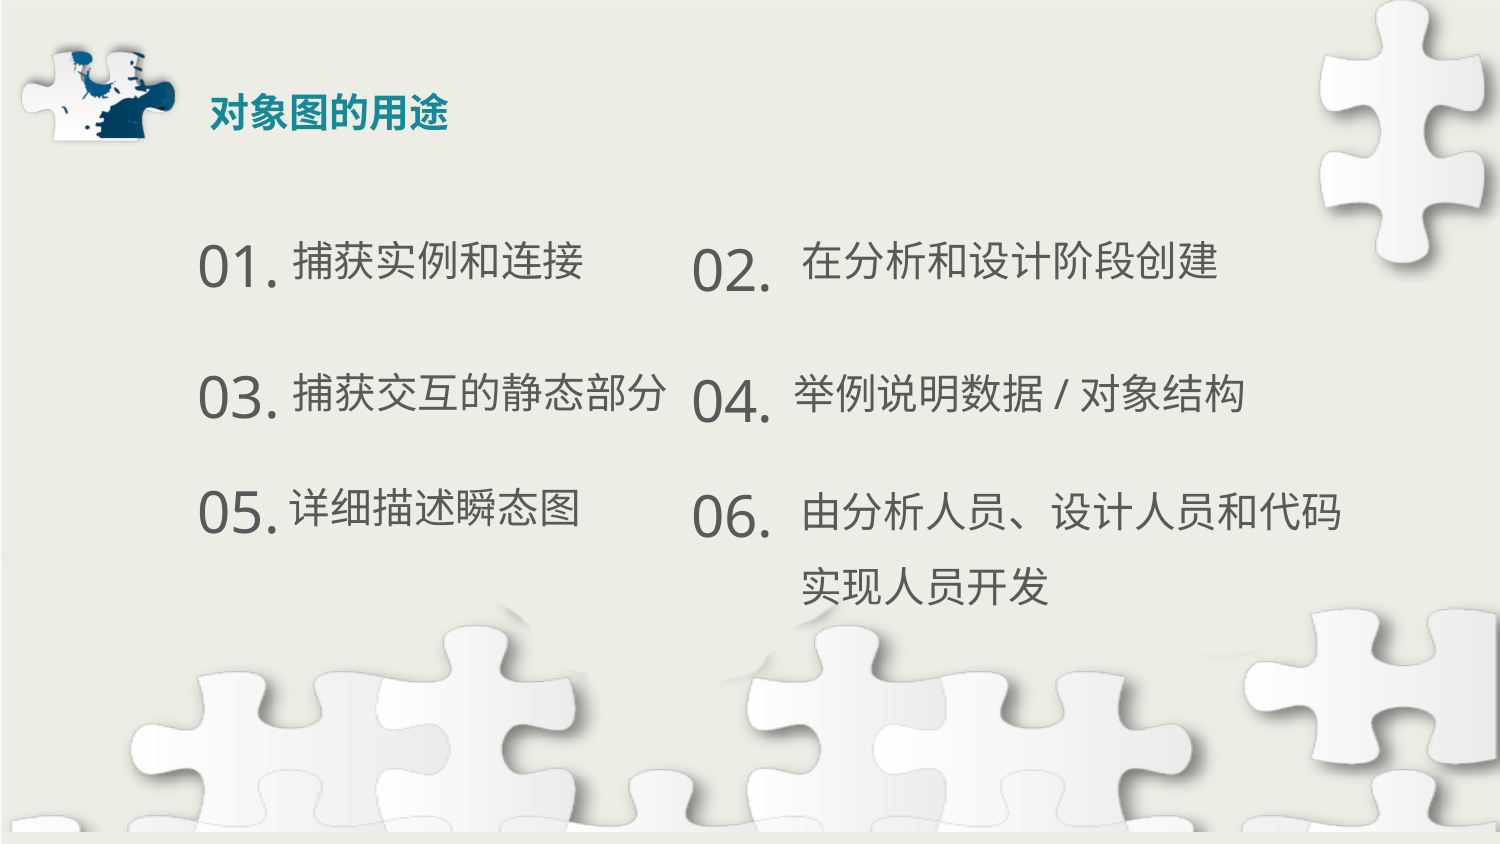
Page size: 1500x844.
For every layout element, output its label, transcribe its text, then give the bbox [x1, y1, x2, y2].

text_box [181, 186, 598, 296]
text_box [675, 190, 1237, 300]
picture [0, 0, 1500, 844]
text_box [675, 436, 1420, 612]
text_box 对象图的用途 [182, 76, 478, 148]
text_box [675, 321, 1255, 431]
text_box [181, 317, 682, 427]
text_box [181, 432, 598, 542]
